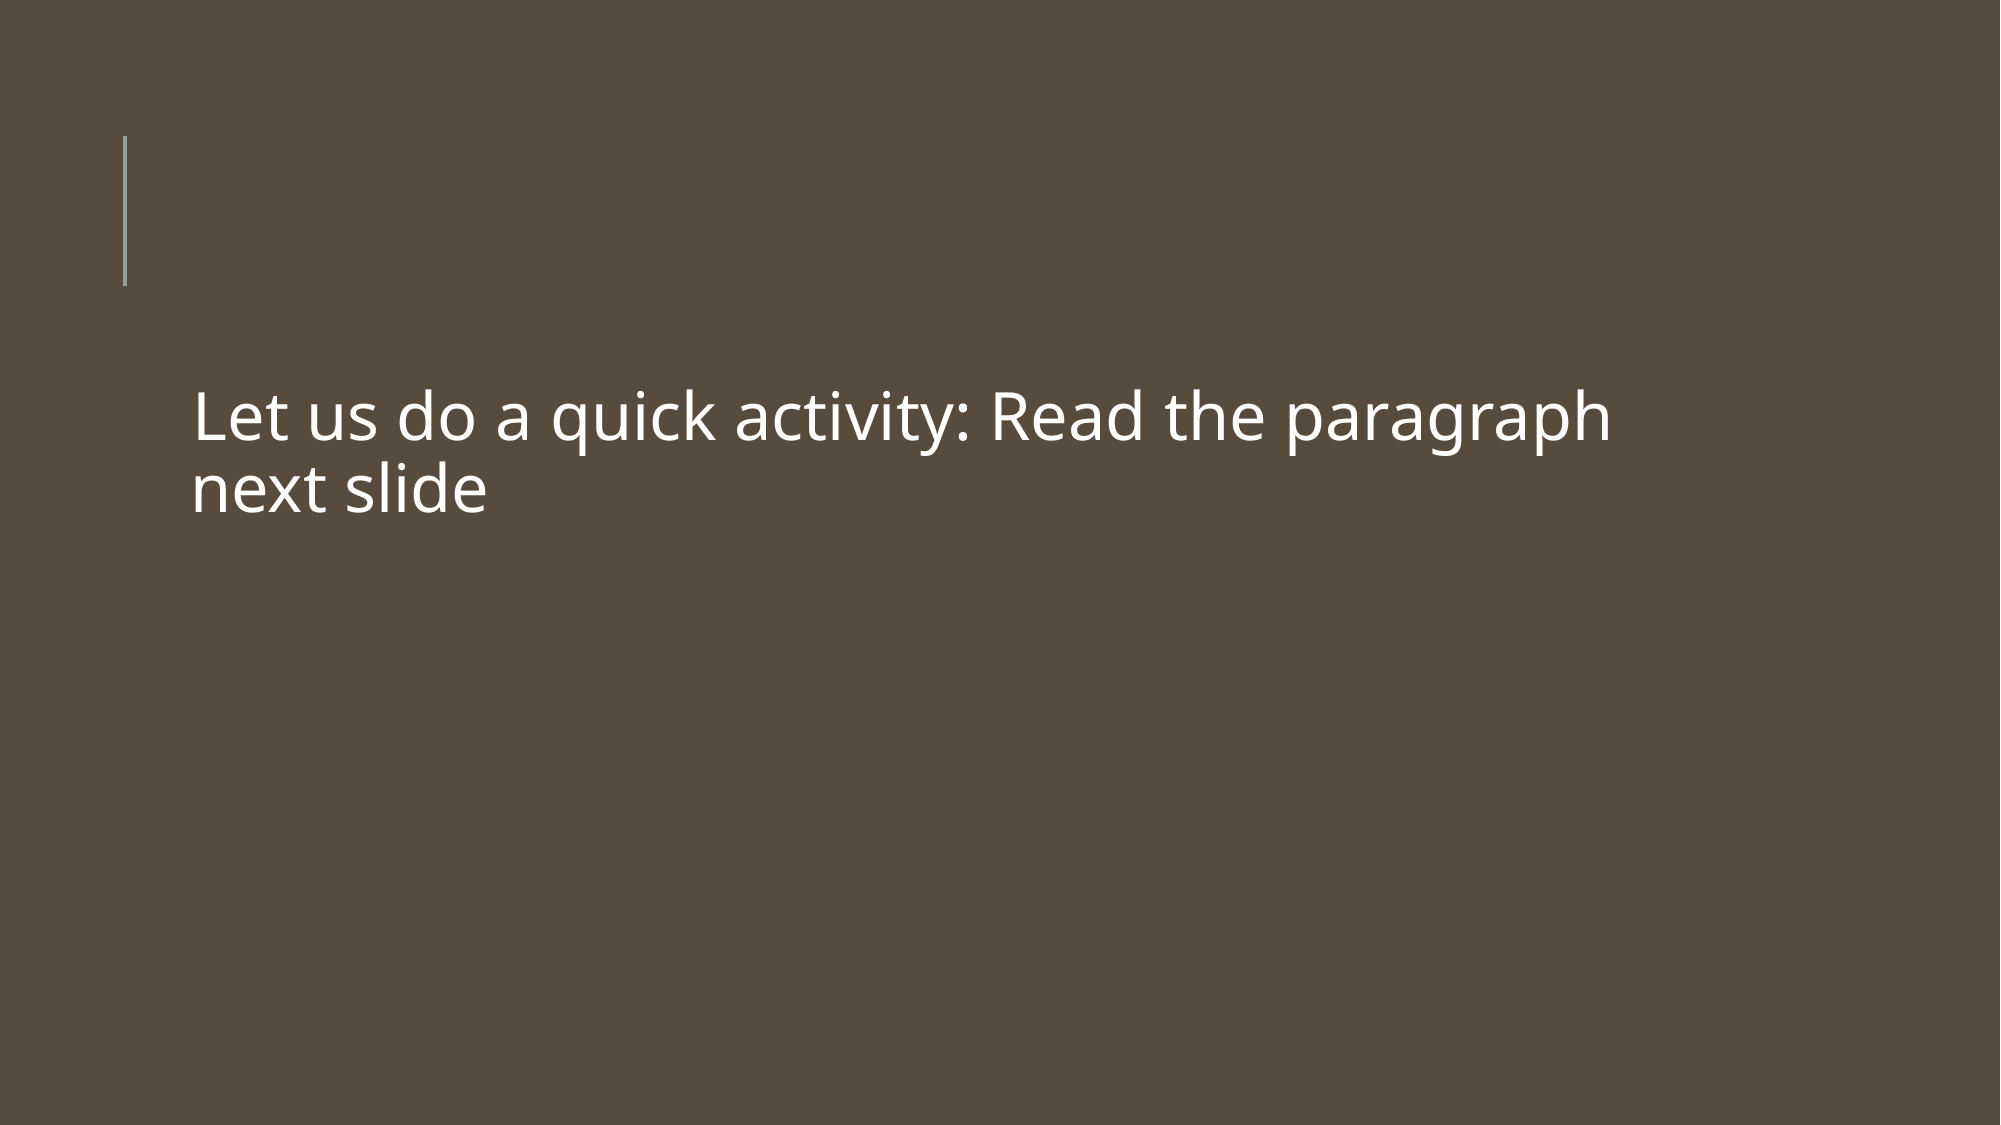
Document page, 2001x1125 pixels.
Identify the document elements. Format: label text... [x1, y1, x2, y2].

list Let us do a quick activity: Read the paragraph next slide [168, 375, 1763, 1035]
